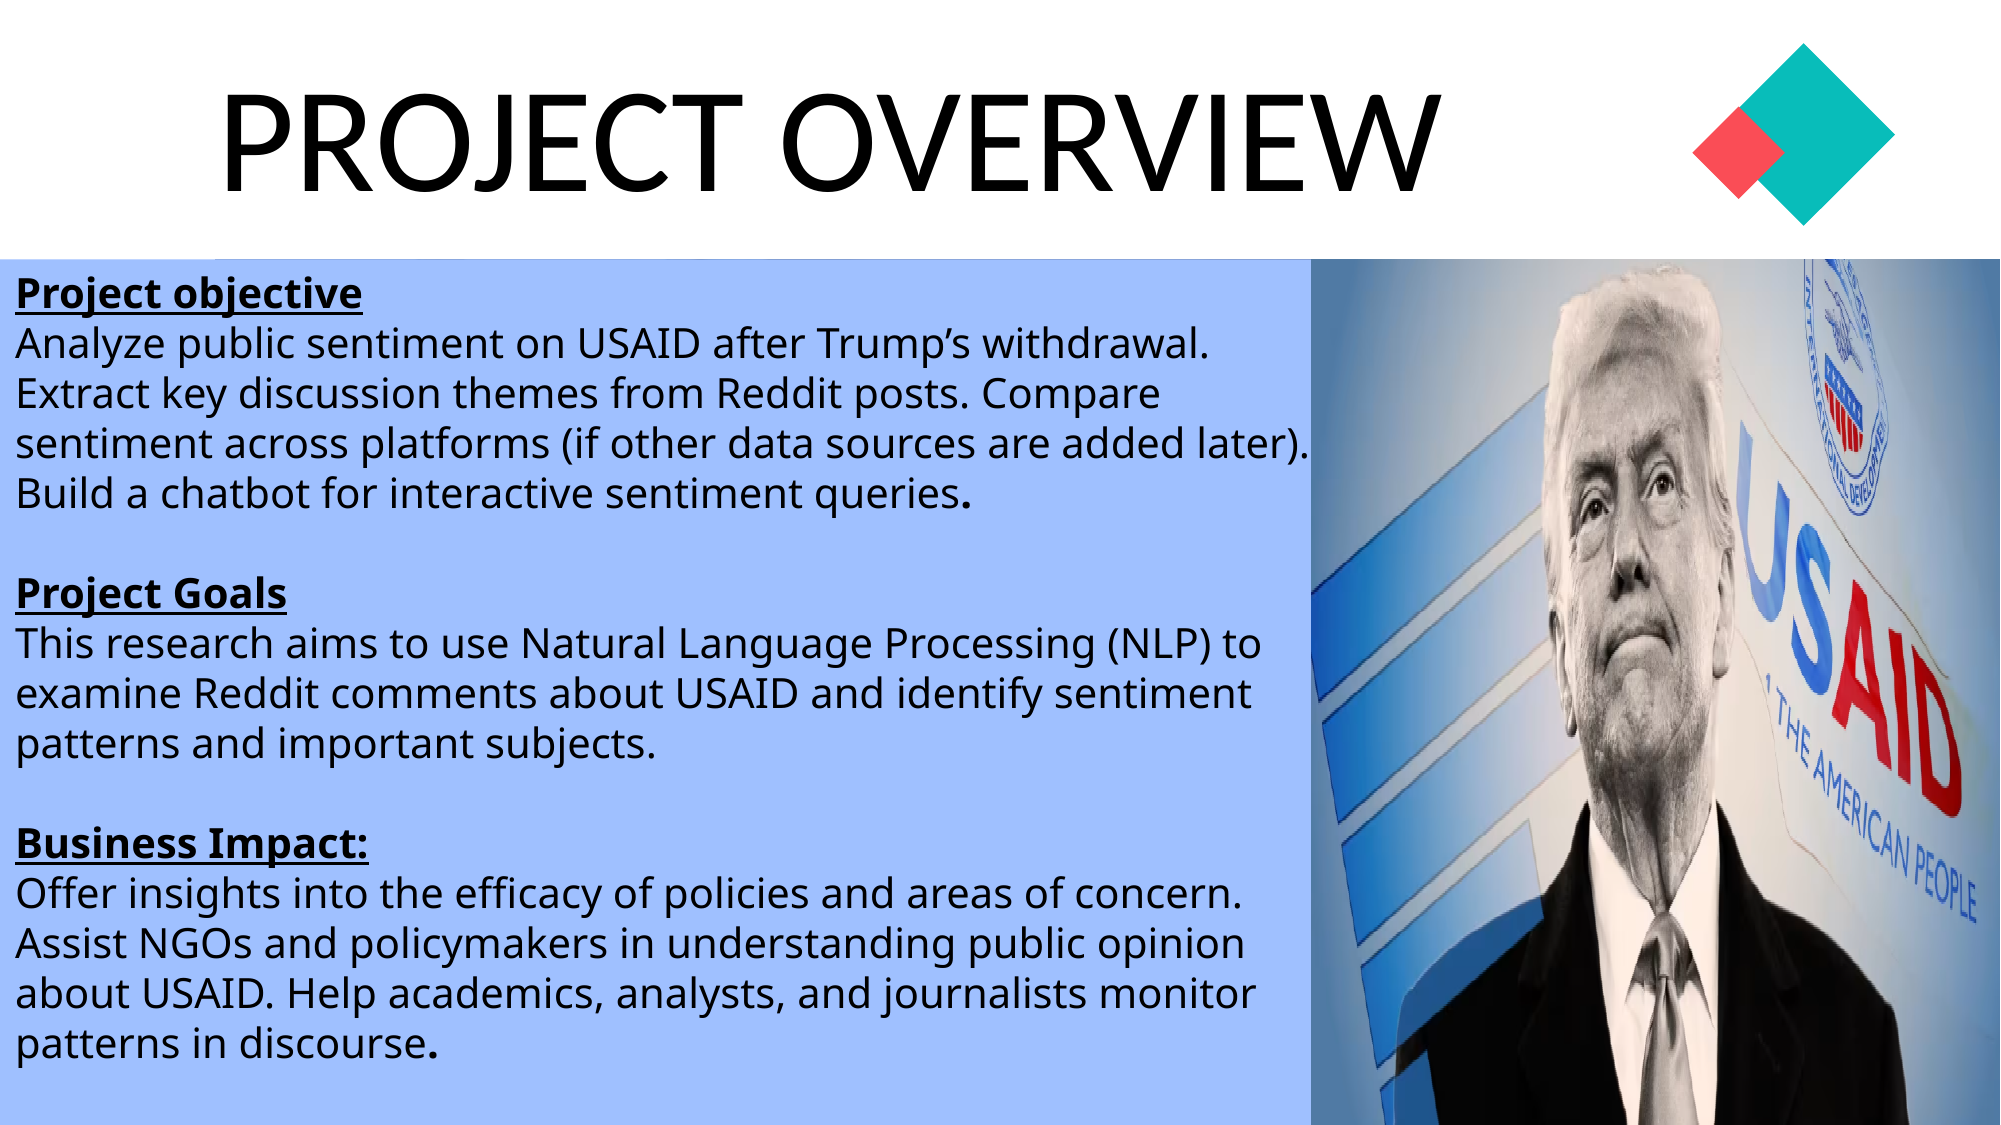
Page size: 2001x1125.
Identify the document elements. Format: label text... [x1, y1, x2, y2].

text_box [1740, 41, 1897, 228]
picture [214, 259, 2000, 1125]
text_box [1690, 105, 1787, 201]
text_box Project objective Analyze public sentiment on USAID after Trump’s withdrawal. Extract key discussion themes from Reddit posts. Compare sentiment across platforms (if other data sources are added later). Build a chatbot for interactive sentiment queries. Project Goals This research aims to use Natural Language Processing (NLP) to examine Reddit comments about USAID and identify sentiment patterns and important subjects. Business Impact: Offer insights into the efficacy of policies and areas of concern. Assist NGOs and policymakers in understanding public opinion about USAID. Help academics, analysts, and journalists monitor patterns in discourse. [0, 259, 1311, 1125]
text_box PROJECT OVERVIEW [148, 34, 1514, 229]
